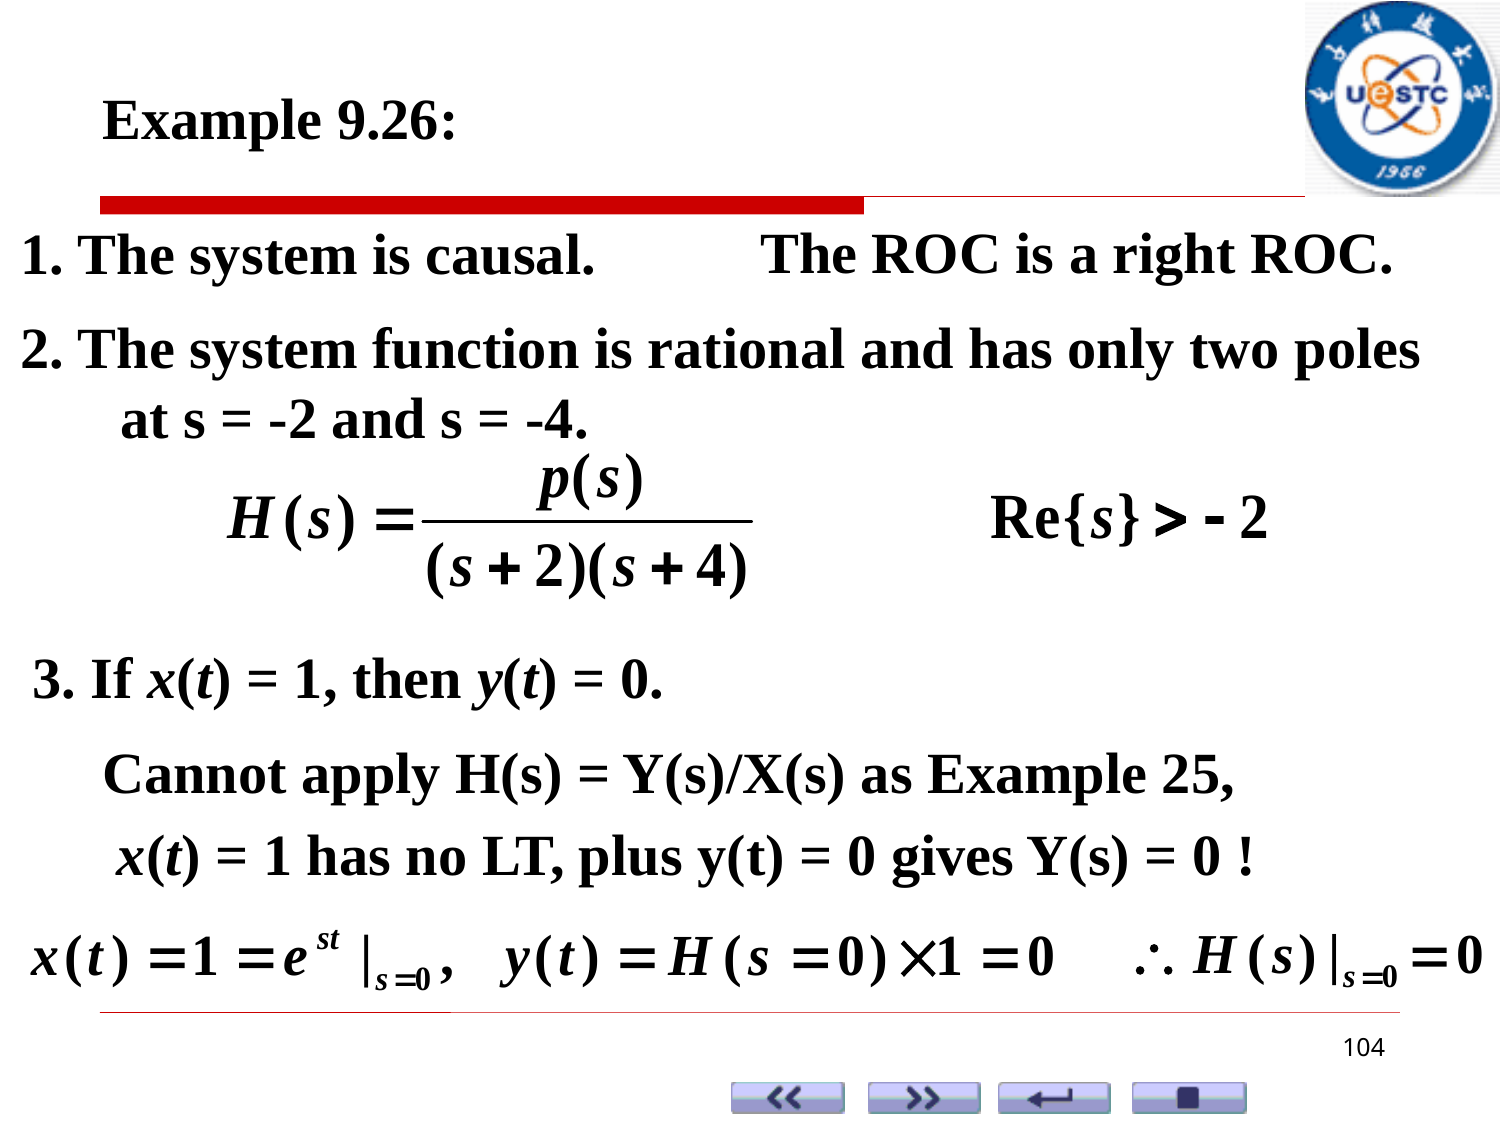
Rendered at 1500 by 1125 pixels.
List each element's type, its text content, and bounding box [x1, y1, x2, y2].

text_box 2. The system function is rational and has only two poles at s = -2 and s = -4. [5, 302, 1463, 465]
text_box 1. The system is causal. [5, 208, 644, 315]
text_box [980, 479, 1278, 564]
picture [1305, 1, 1500, 197]
picture [1132, 1103, 1247, 1114]
picture [731, 1082, 845, 1114]
text_box 3. If x(t) = 1, then y(t) = 0. [17, 633, 1381, 732]
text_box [17, 912, 1069, 1003]
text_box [214, 432, 762, 610]
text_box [1114, 917, 1495, 1000]
text_box The ROC is a right ROC. [745, 208, 1424, 303]
slide_number 104 [1074, 1024, 1401, 1103]
picture [868, 1082, 981, 1114]
picture [998, 1082, 1111, 1114]
text_box Cannot apply H(s) = Y(s)/X(s) as Example 25, x(t) = 1 has no LT, plus y(t) = 0 gives Y(s) = 0 ! [87, 727, 1483, 827]
text_box Example 9.26: [87, 73, 1438, 149]
